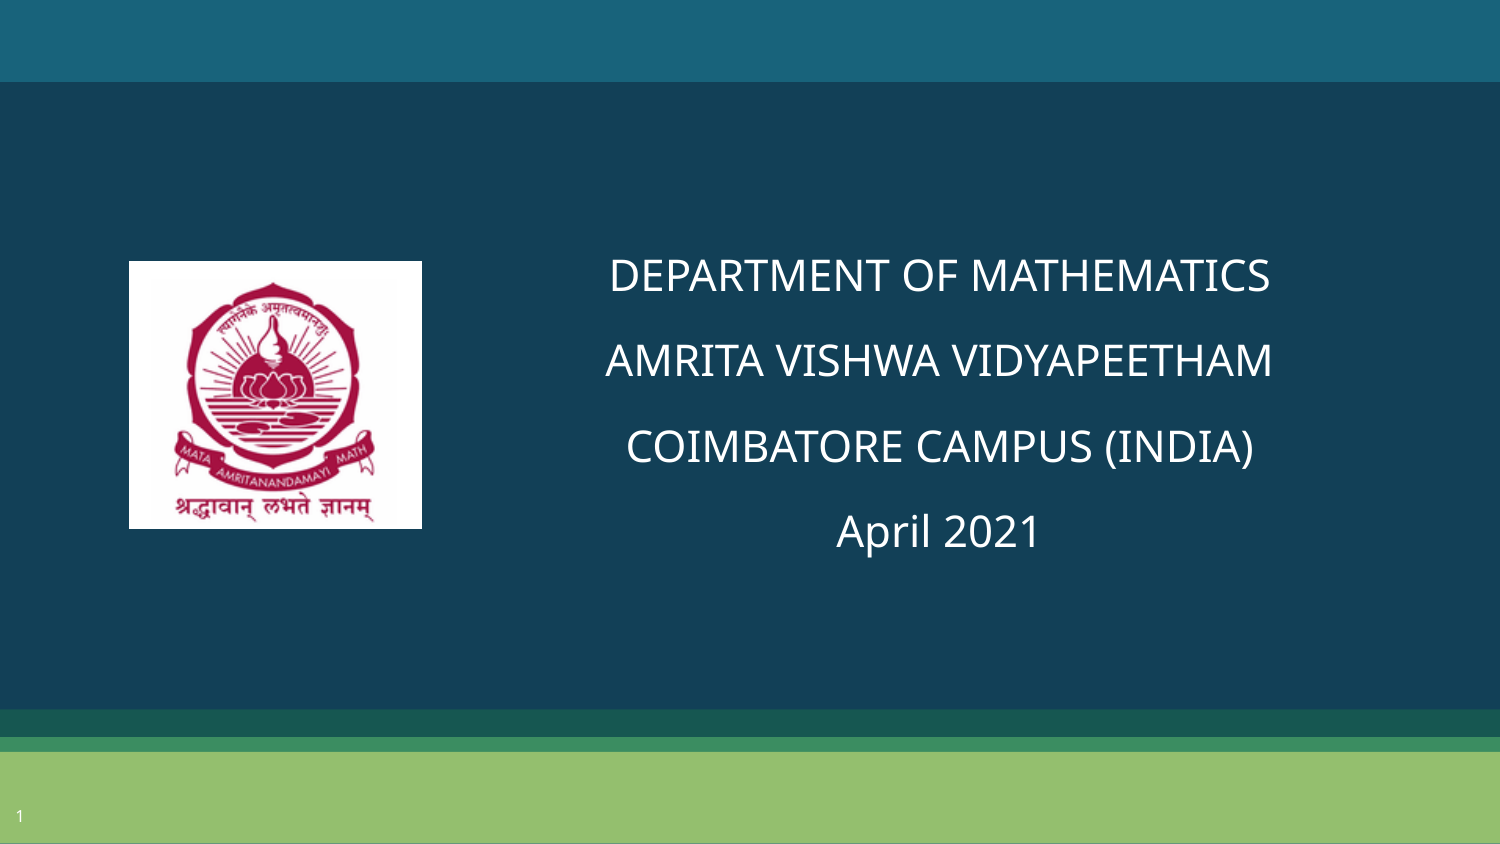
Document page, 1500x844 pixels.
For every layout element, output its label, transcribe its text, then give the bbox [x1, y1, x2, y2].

text_box DEPARTMENT OF MATHEMATICS AMRITA VISHWA VIDYAPEETHAM COIMBATORE CAMPUS (INDIA) April 2021 [402, 224, 1478, 667]
picture [129, 260, 422, 529]
slide_number ‹#› [0, 790, 49, 844]
